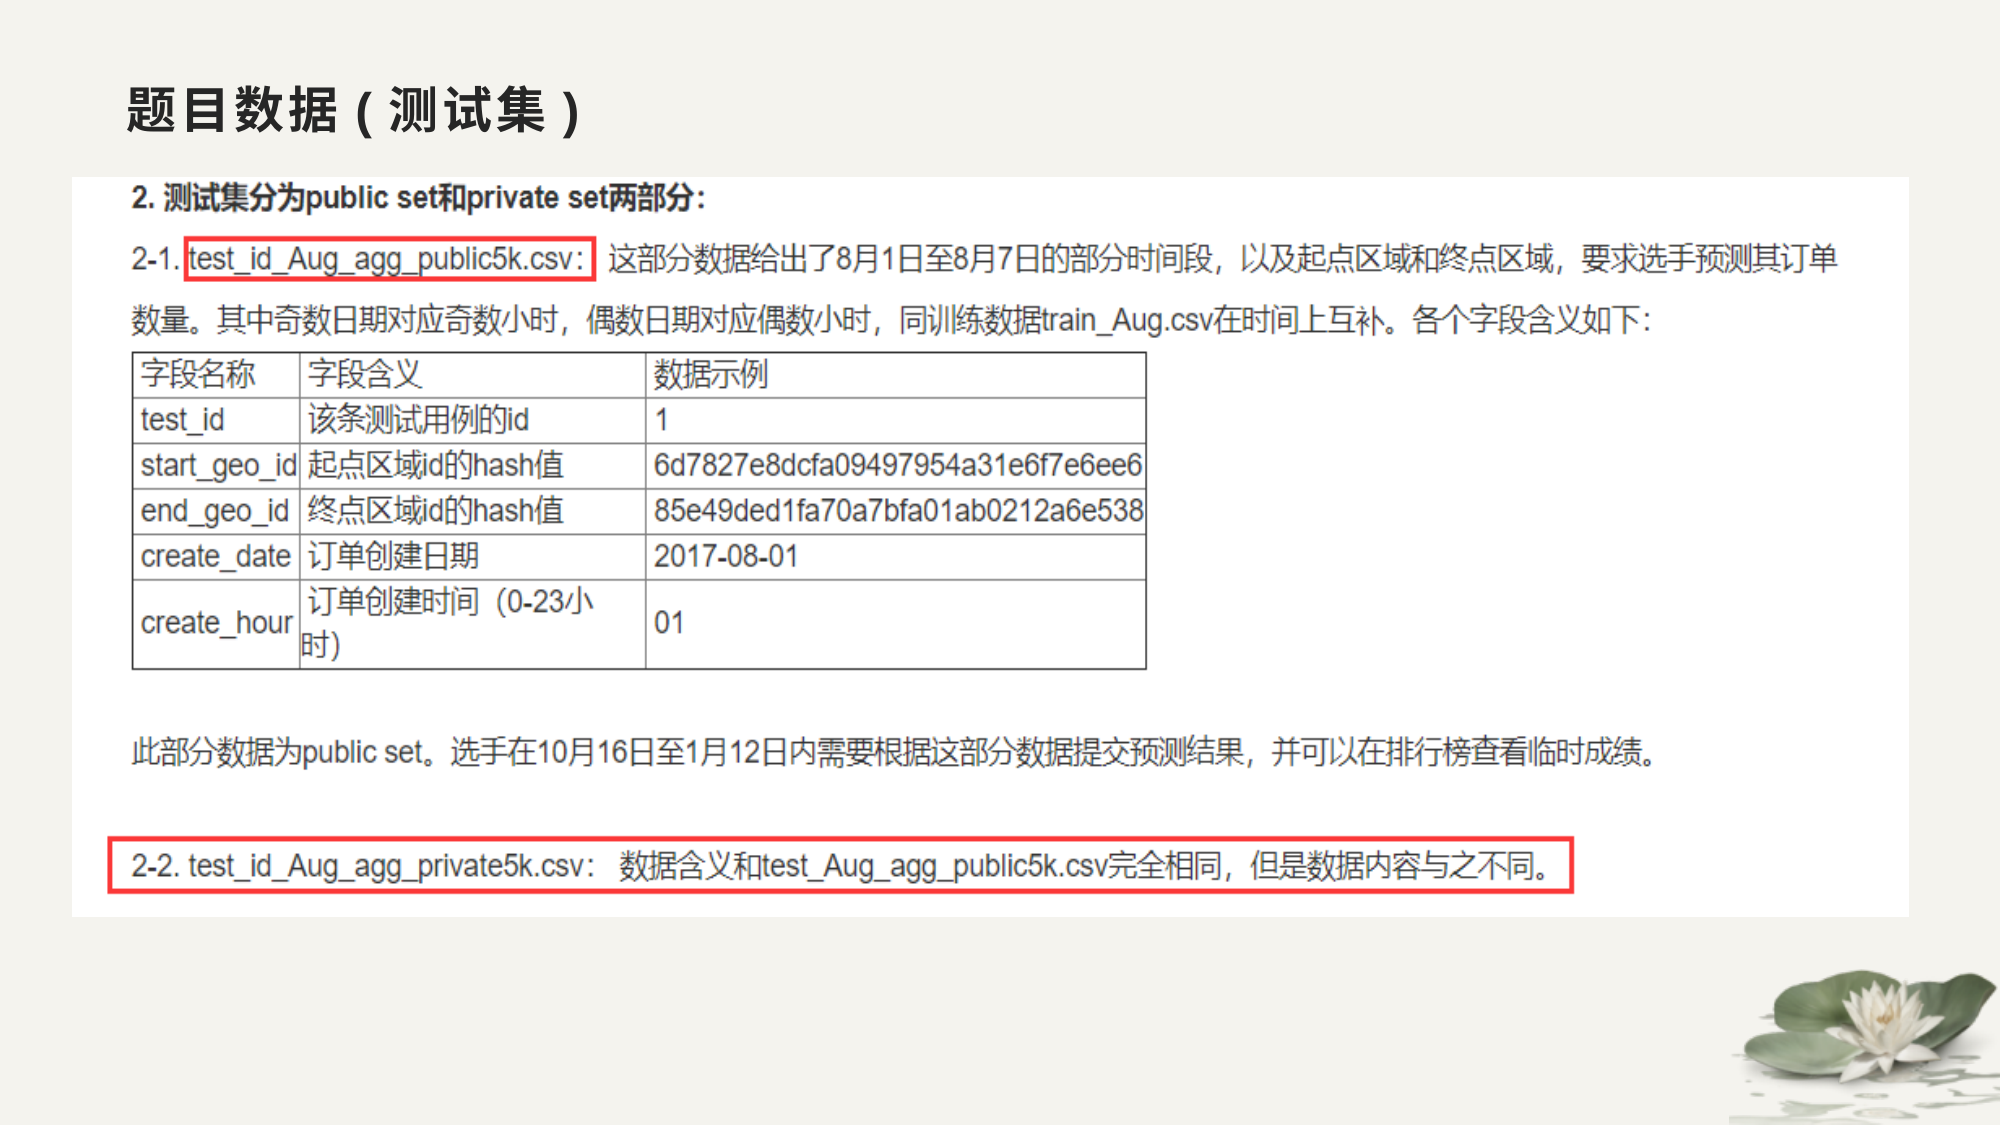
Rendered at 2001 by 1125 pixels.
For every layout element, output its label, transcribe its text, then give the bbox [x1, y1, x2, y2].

picture [1729, 968, 2000, 1125]
title 题目数据(测试集) [109, 72, 1891, 146]
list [72, 177, 1909, 917]
